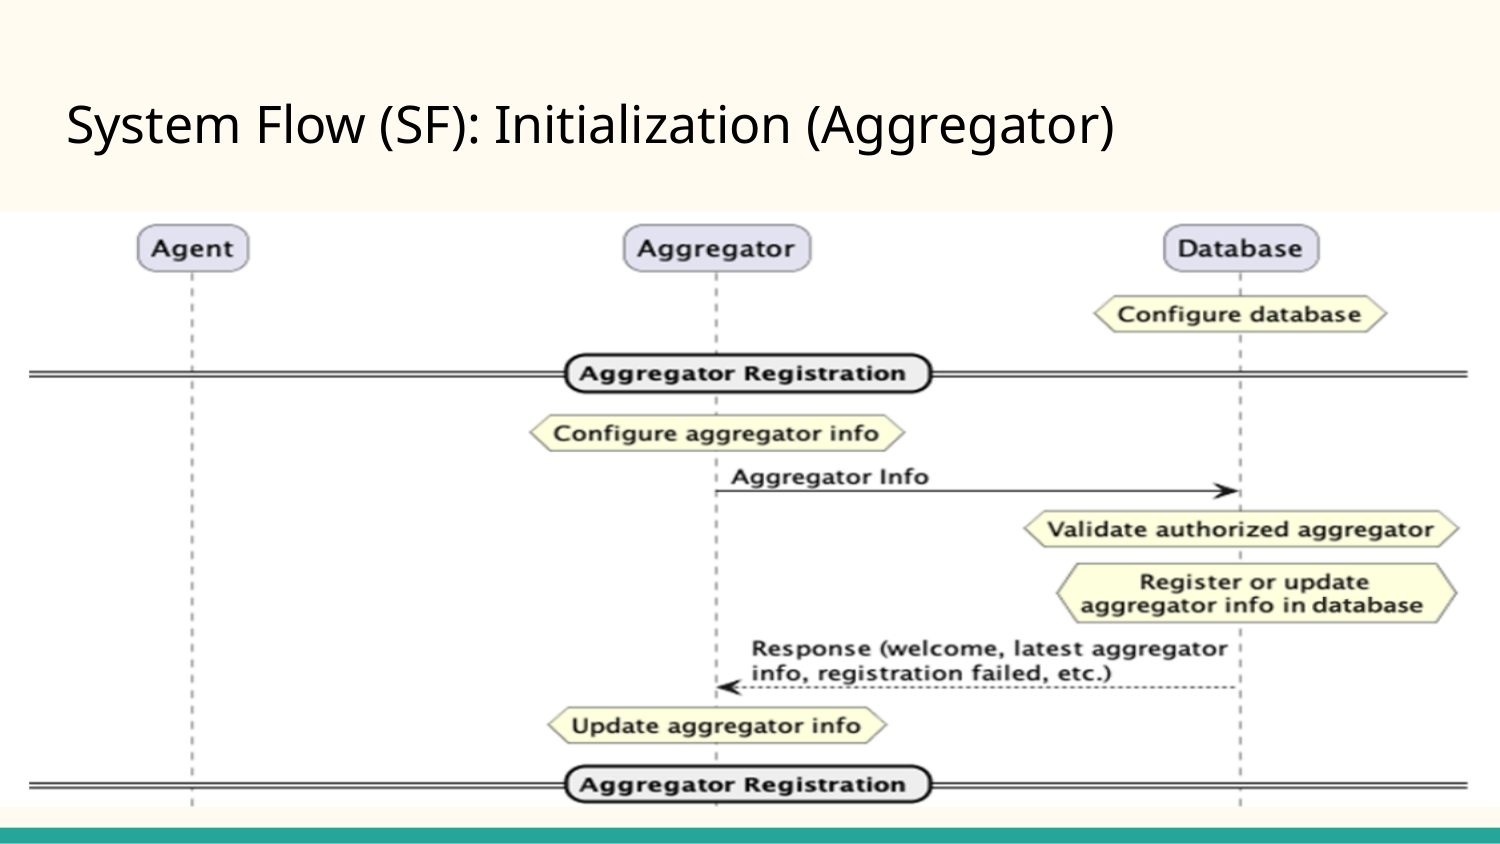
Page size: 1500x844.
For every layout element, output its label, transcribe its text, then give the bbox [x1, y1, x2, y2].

title System Flow (SF): Initialization (Aggregator) [51, 72, 1449, 174]
picture [0, 212, 1500, 807]
